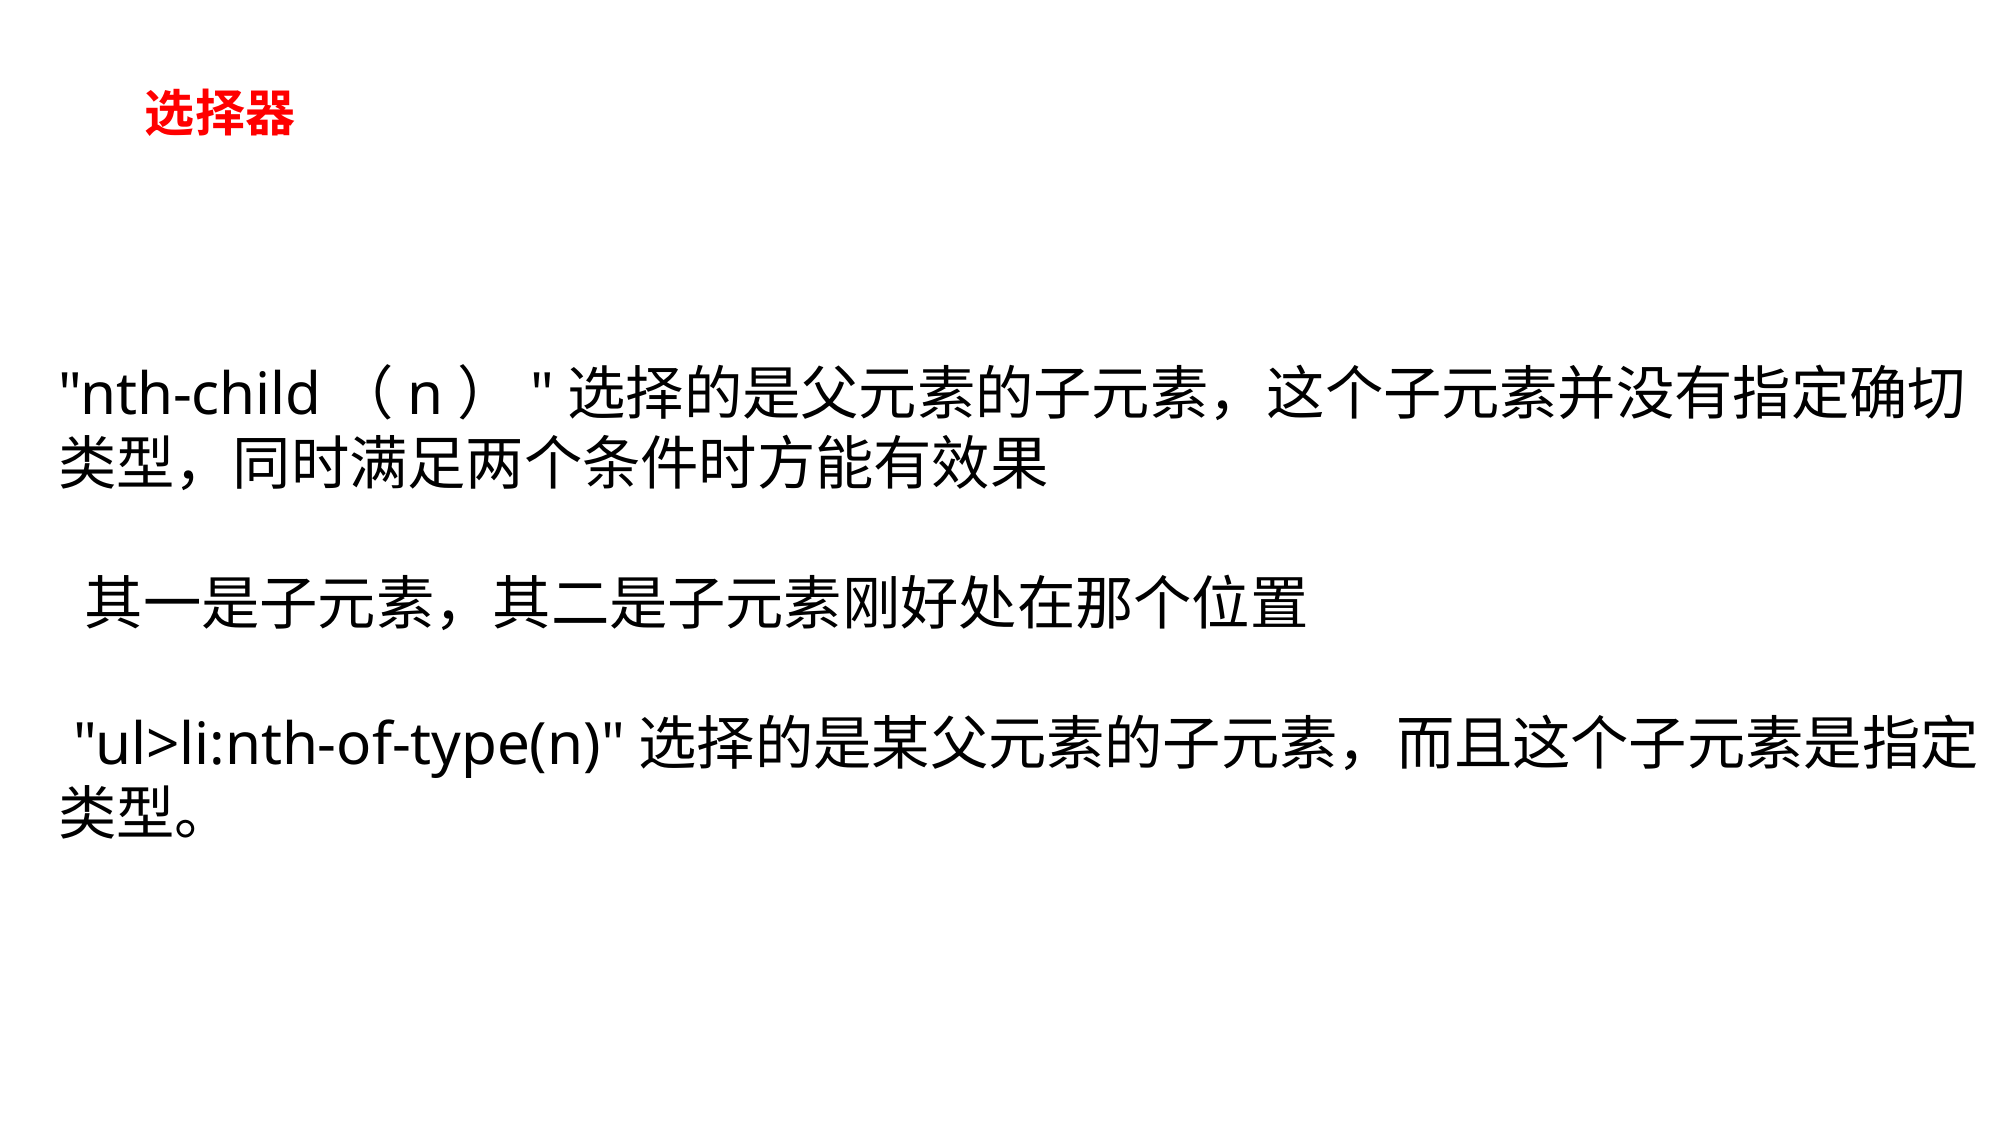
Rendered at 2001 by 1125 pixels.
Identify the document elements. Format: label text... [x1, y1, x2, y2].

text_box "nth-child（n）"选择的是父元素的子元素，这个子元素并没有指定确切类型，同时满足两个条件时方能有效果 其一是子元素，其二是子元素刚好处在那个位置 "ul>li:nth-of-type(n)"选择的是某父元素的子元素，而且这个子元素是指定类型。 [43, 348, 2000, 924]
text_box 选择器 [130, 62, 952, 150]
